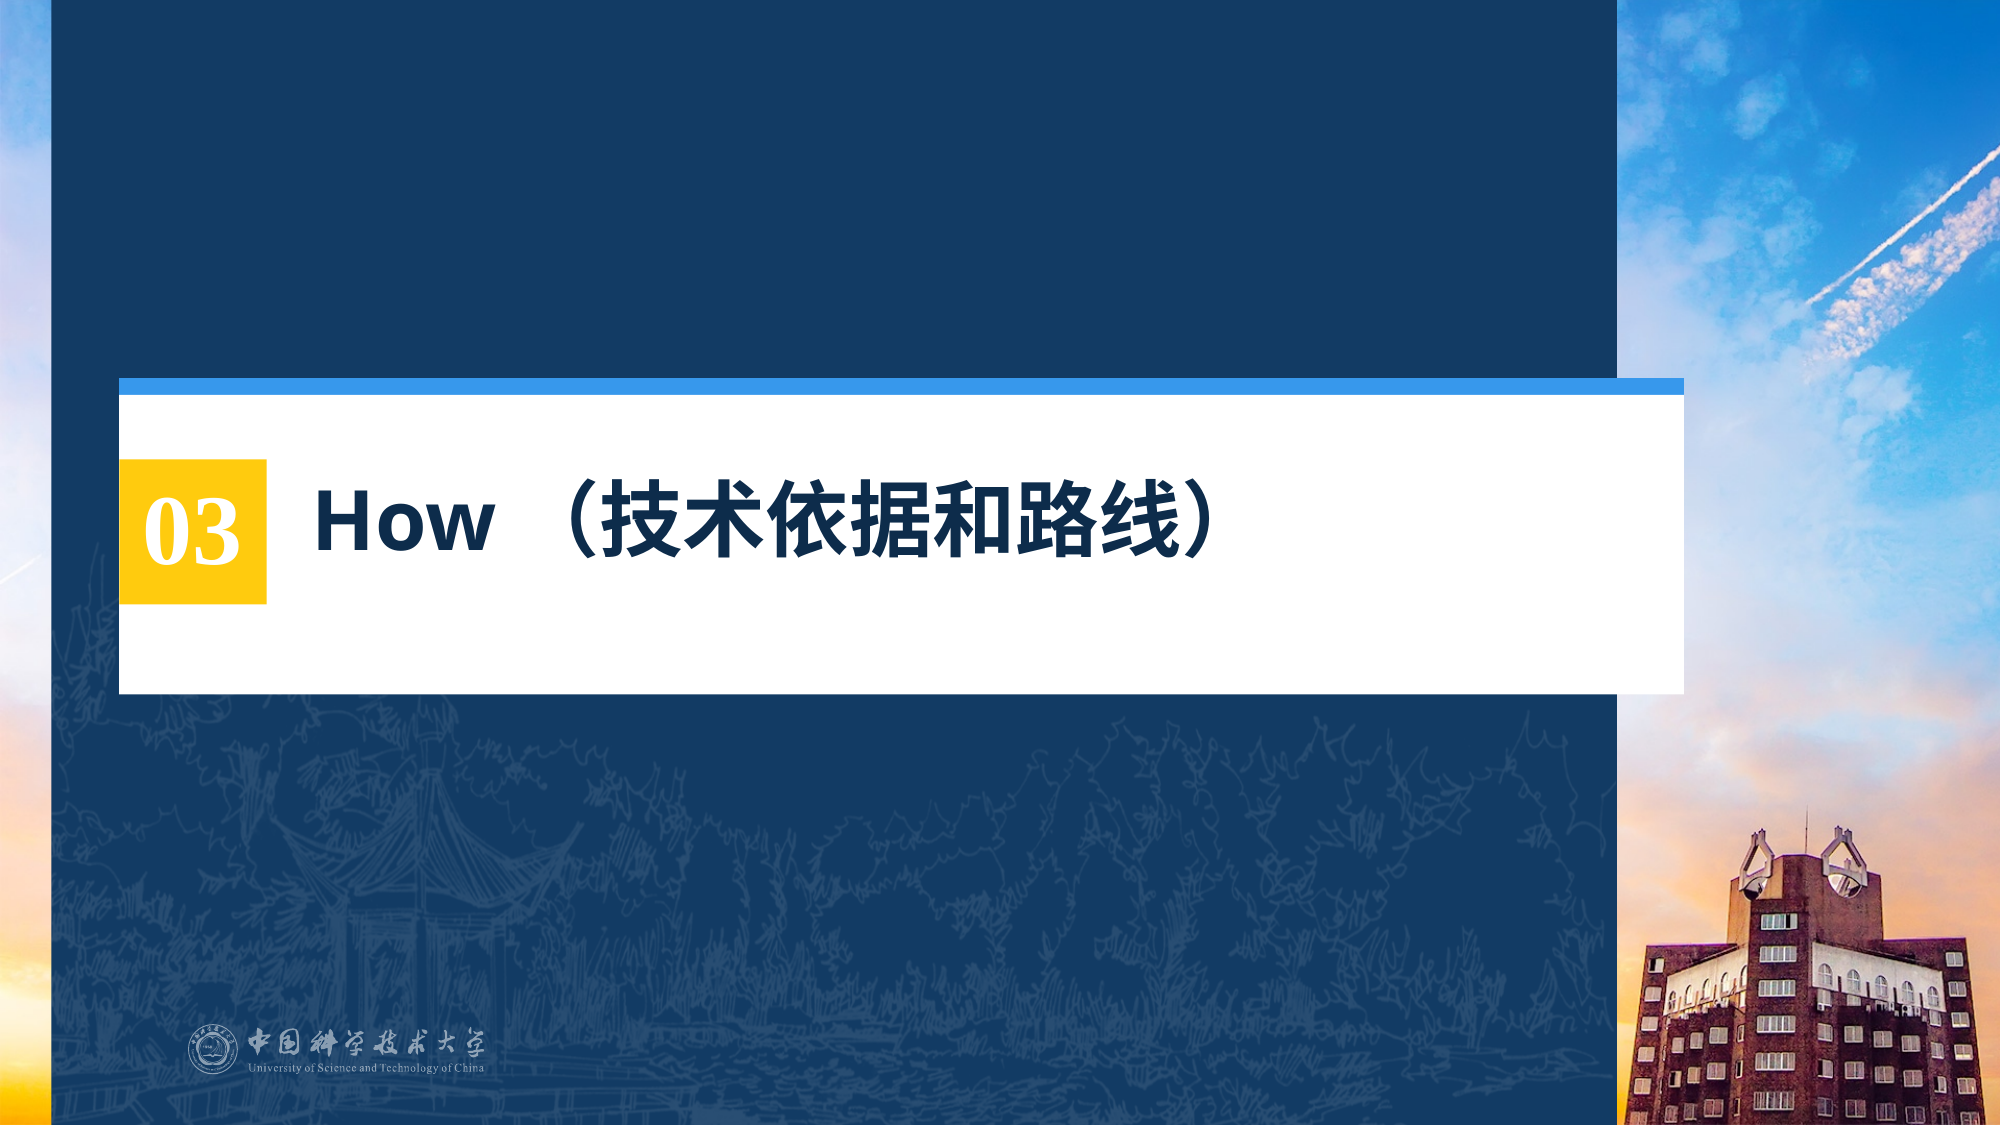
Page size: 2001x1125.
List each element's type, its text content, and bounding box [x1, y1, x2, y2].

title How（技术依据和路线） [296, 455, 1565, 592]
picture [0, 0, 51, 1125]
list 03 [119, 459, 267, 605]
picture [1617, 0, 2000, 1125]
